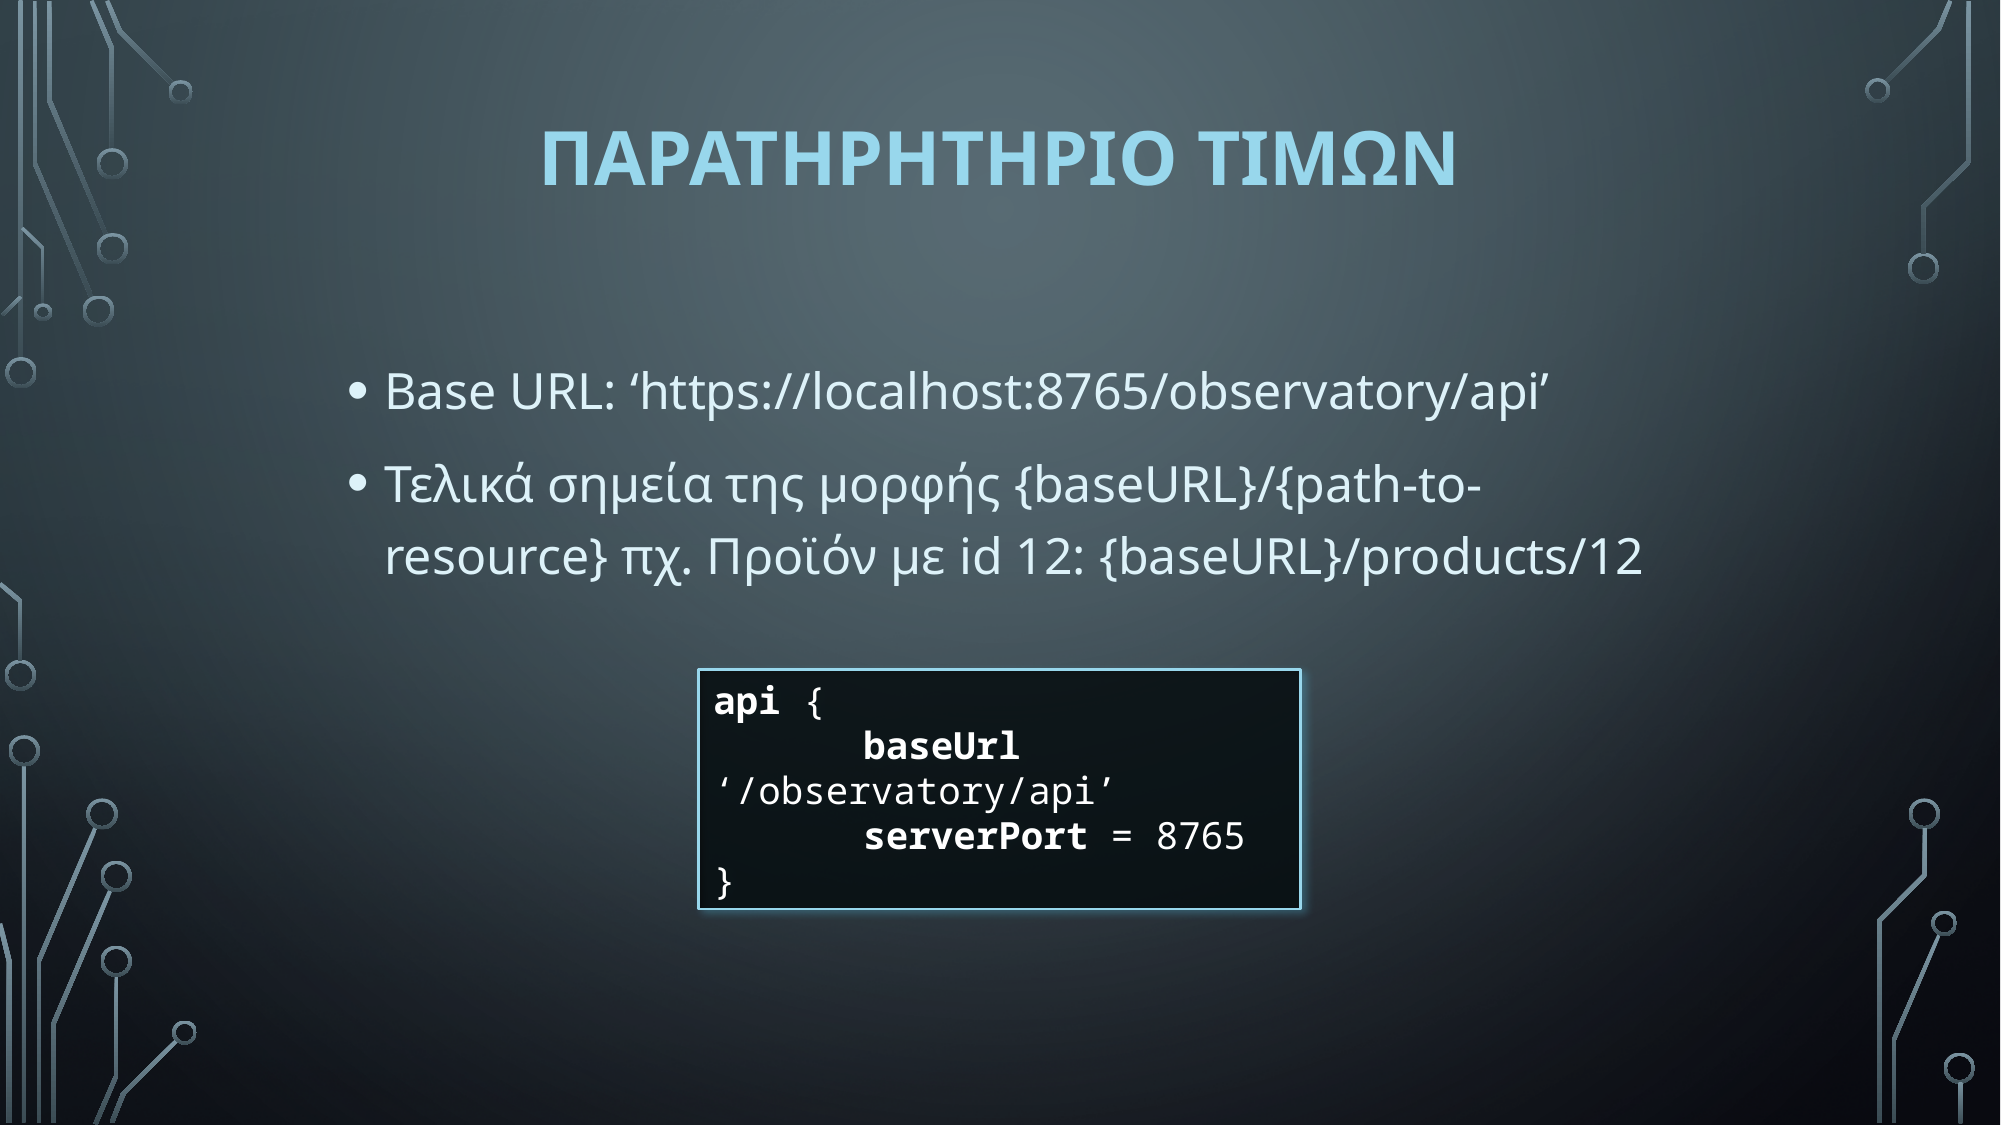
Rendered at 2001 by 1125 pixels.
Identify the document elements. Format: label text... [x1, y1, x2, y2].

list Base URL: ‘https://localhost:8765/observatory/api’ Τελικά σημεία της μορφής {baseURL}/{path-to-resource} πχ. Προϊόν με id 12: {baseURL}/products/12 [331, 339, 1668, 613]
text_box api { baseUrl ‘/observatory/api’ serverPort = 8765 } [698, 669, 1301, 909]
title Παρατηρητηριο τιμων [187, 40, 1813, 283]
